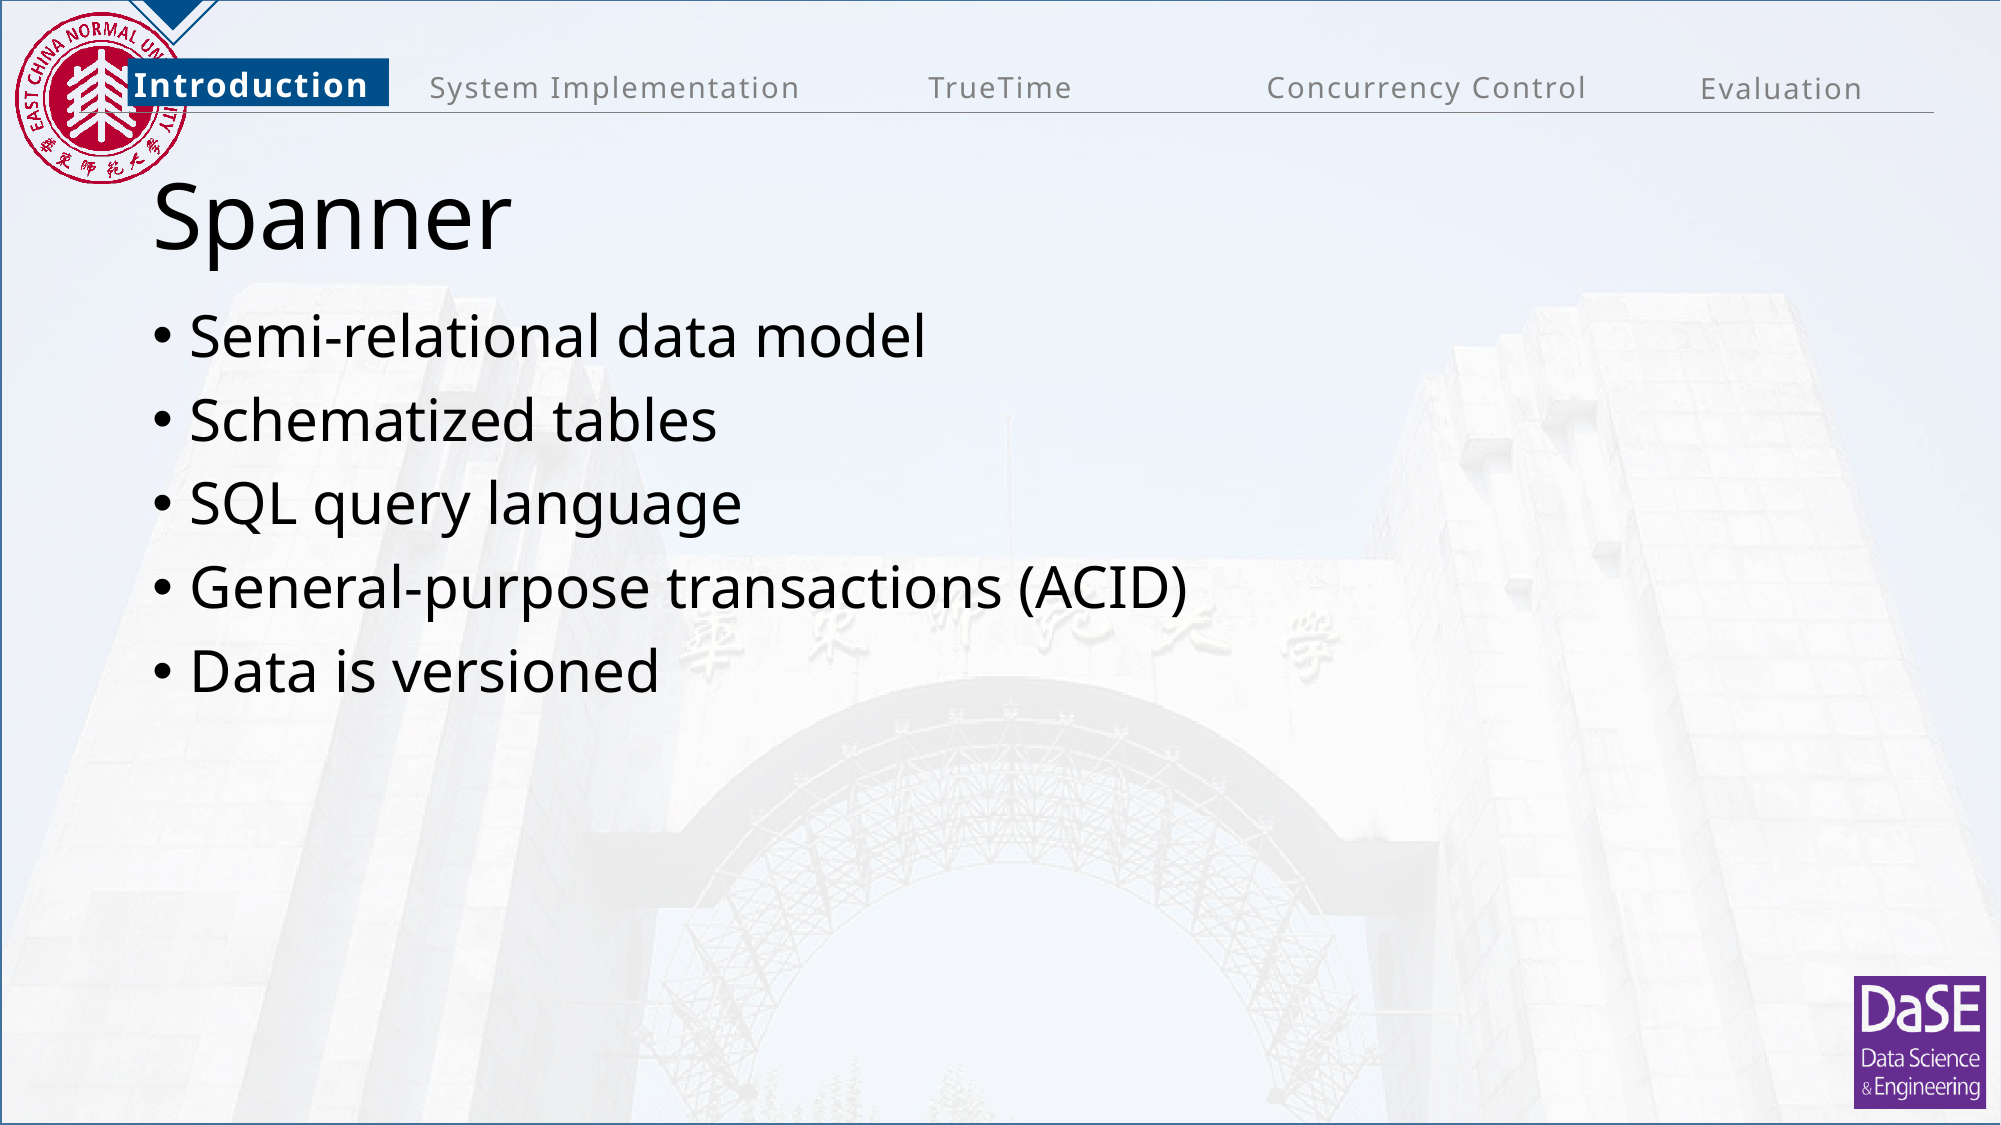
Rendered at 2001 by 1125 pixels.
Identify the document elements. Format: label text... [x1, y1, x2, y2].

title Spanner [137, 111, 1863, 330]
list Semi-relational data model Schematized tables SQL query language General-purpose transactions (ACID) Data is versioned [137, 299, 1827, 1014]
picture [132, 0, 215, 42]
picture [0, 0, 2001, 1125]
